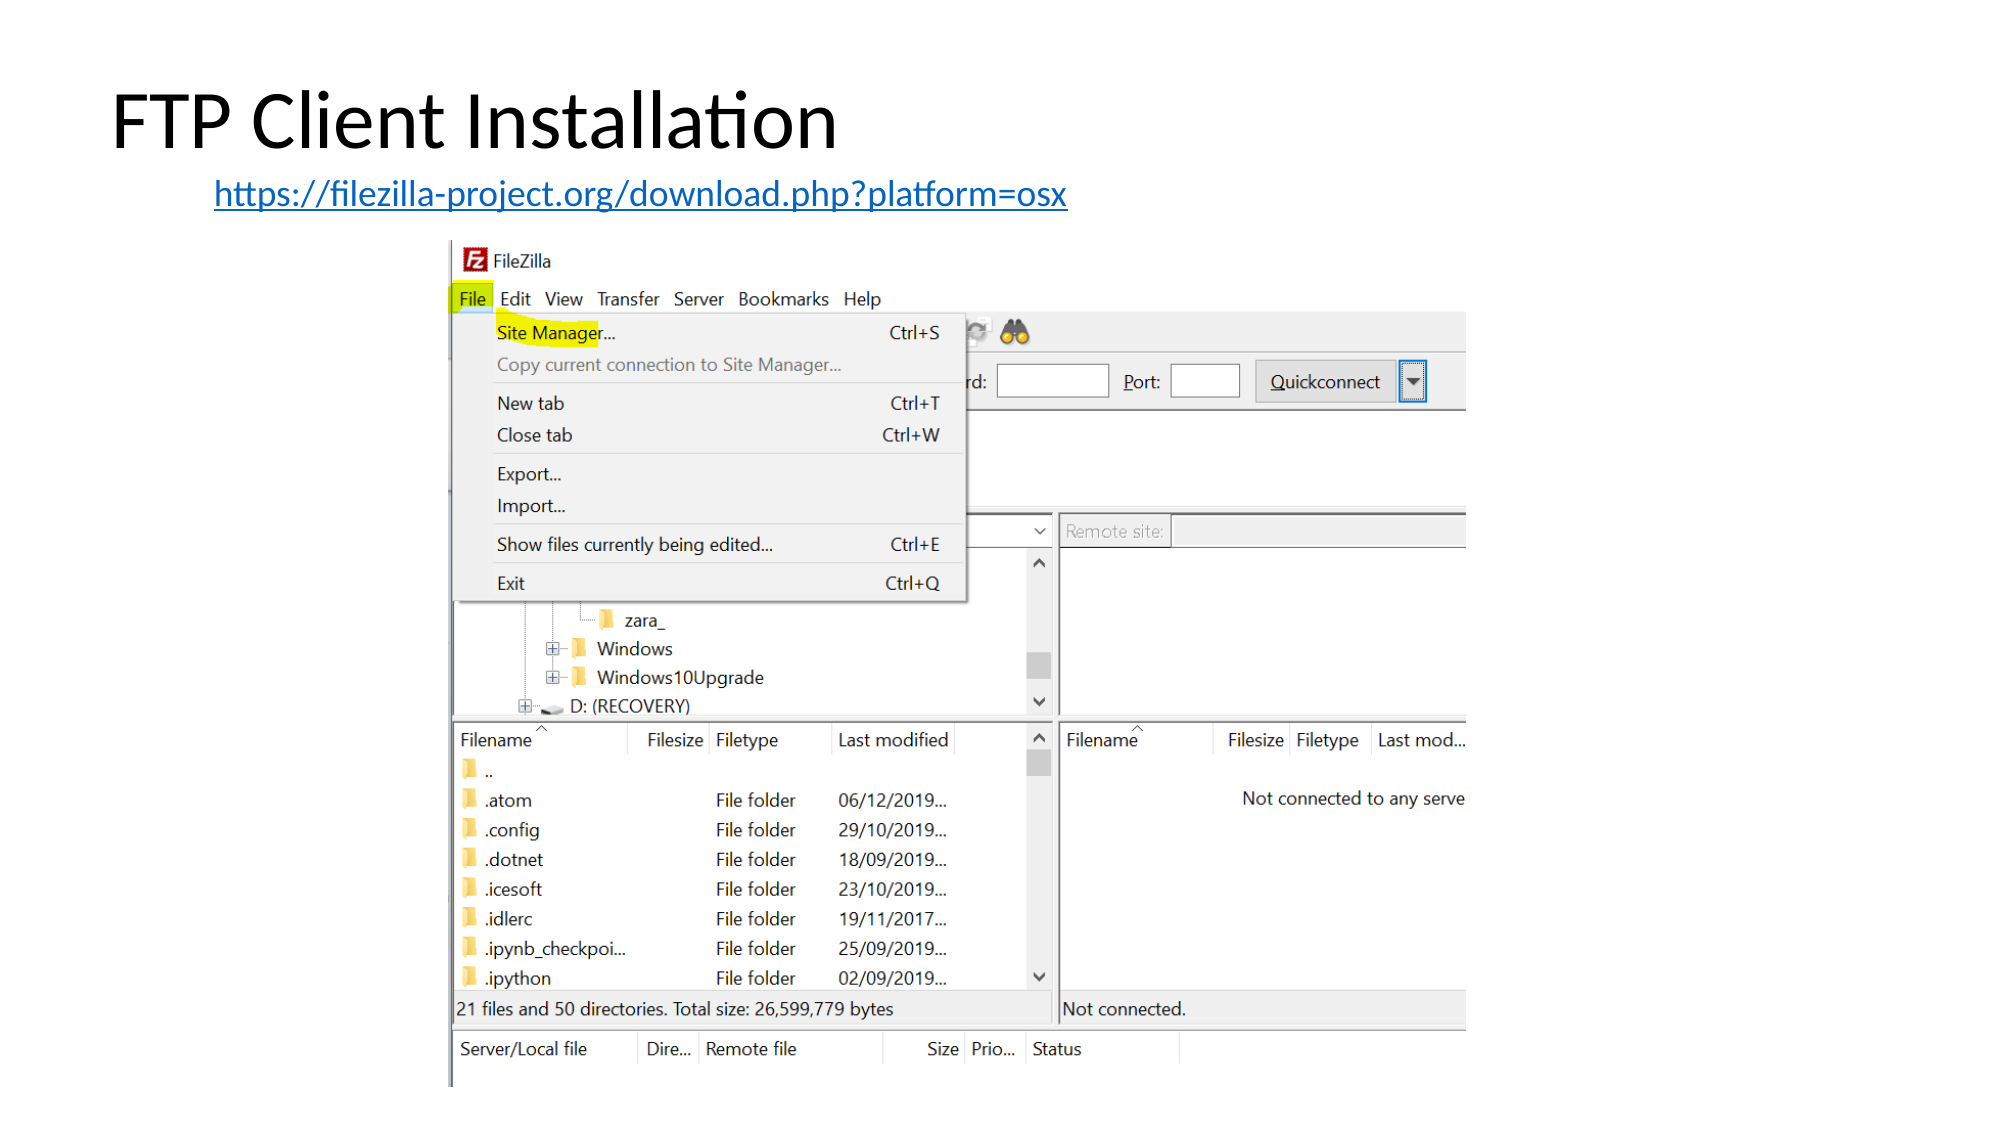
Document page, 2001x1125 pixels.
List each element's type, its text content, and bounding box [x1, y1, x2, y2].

text_box FTP Client Installation [96, 58, 855, 173]
picture [448, 240, 1466, 1087]
text_box https://filezilla-project.org/download.php?platform=osx [199, 161, 1083, 222]
